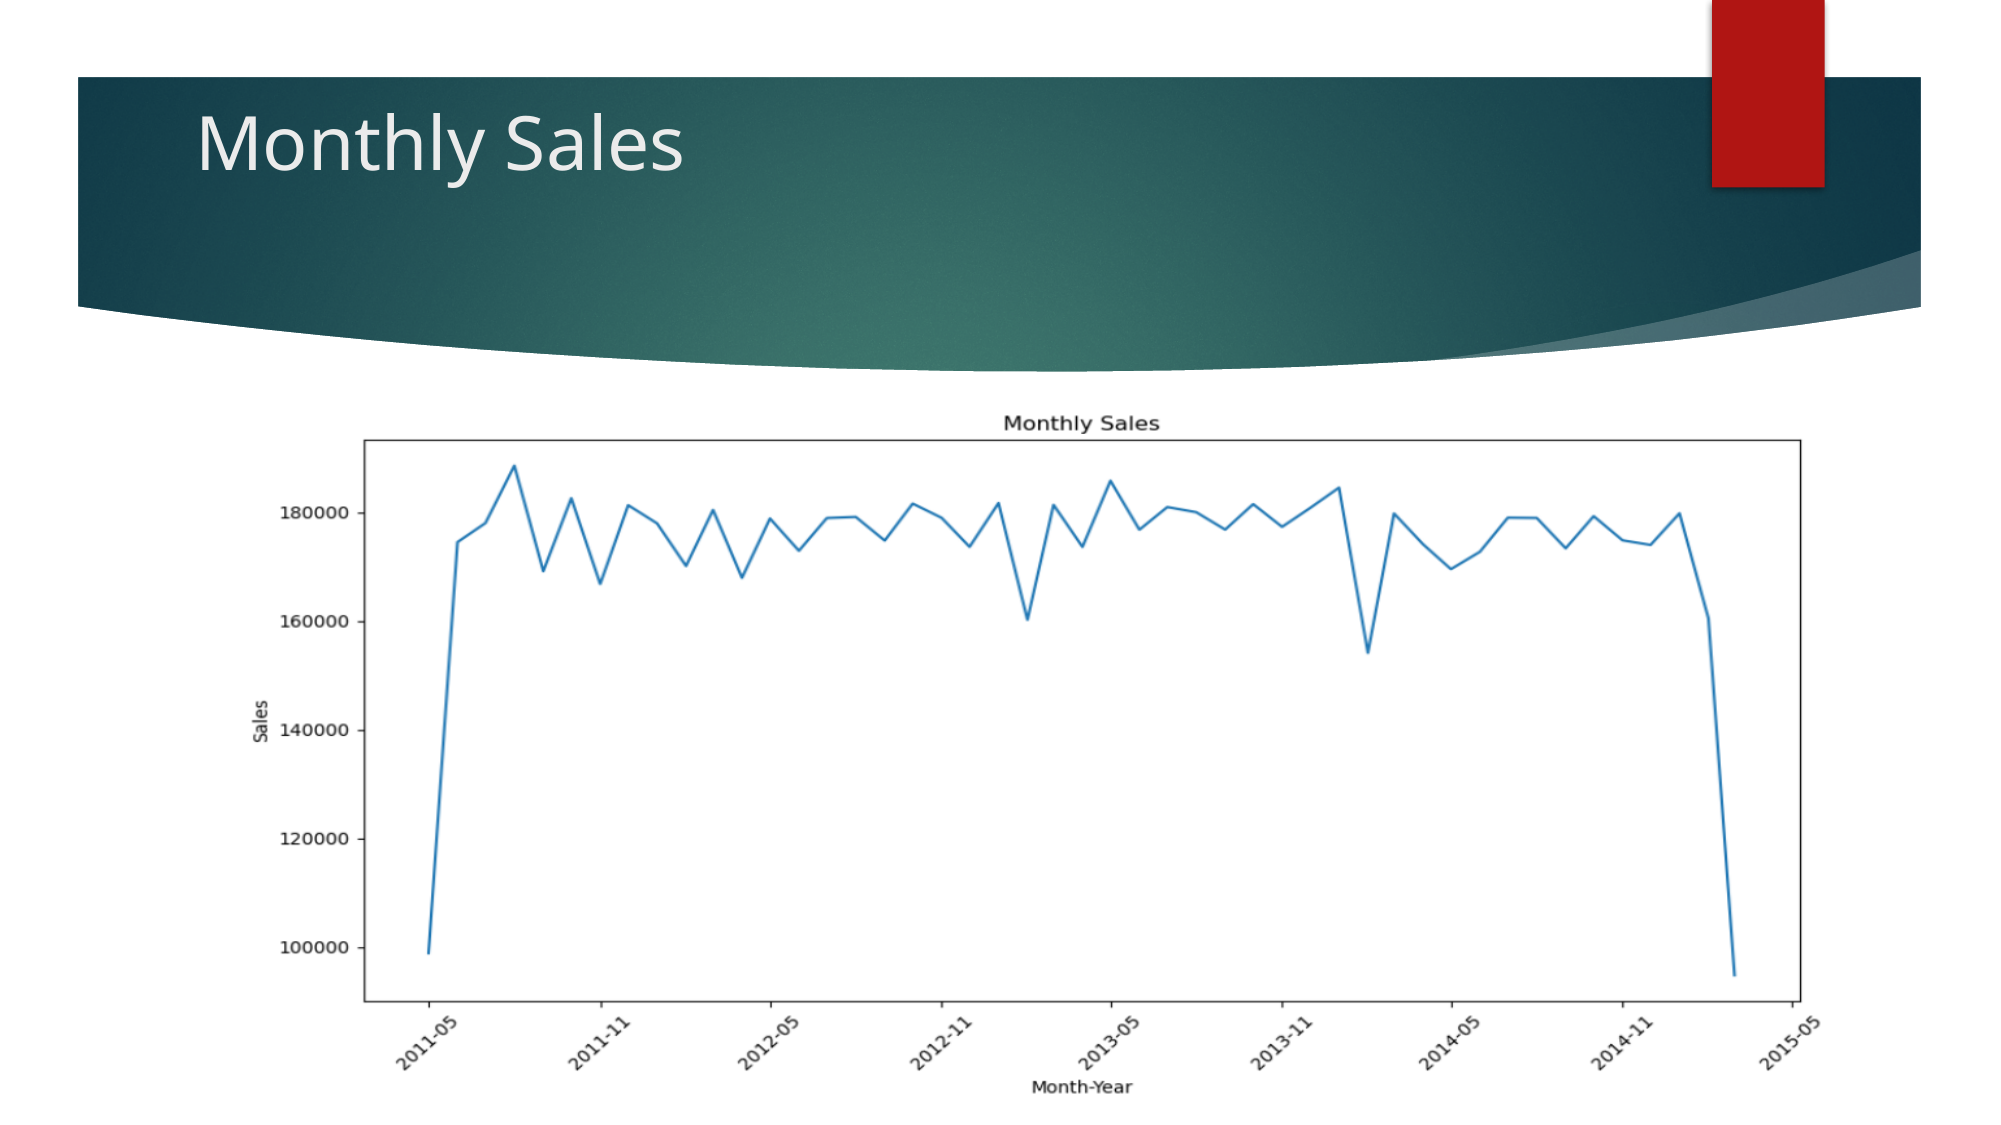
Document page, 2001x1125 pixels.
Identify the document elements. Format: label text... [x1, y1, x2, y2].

title Monthly Sales [179, 20, 1830, 259]
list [235, 403, 1831, 1105]
